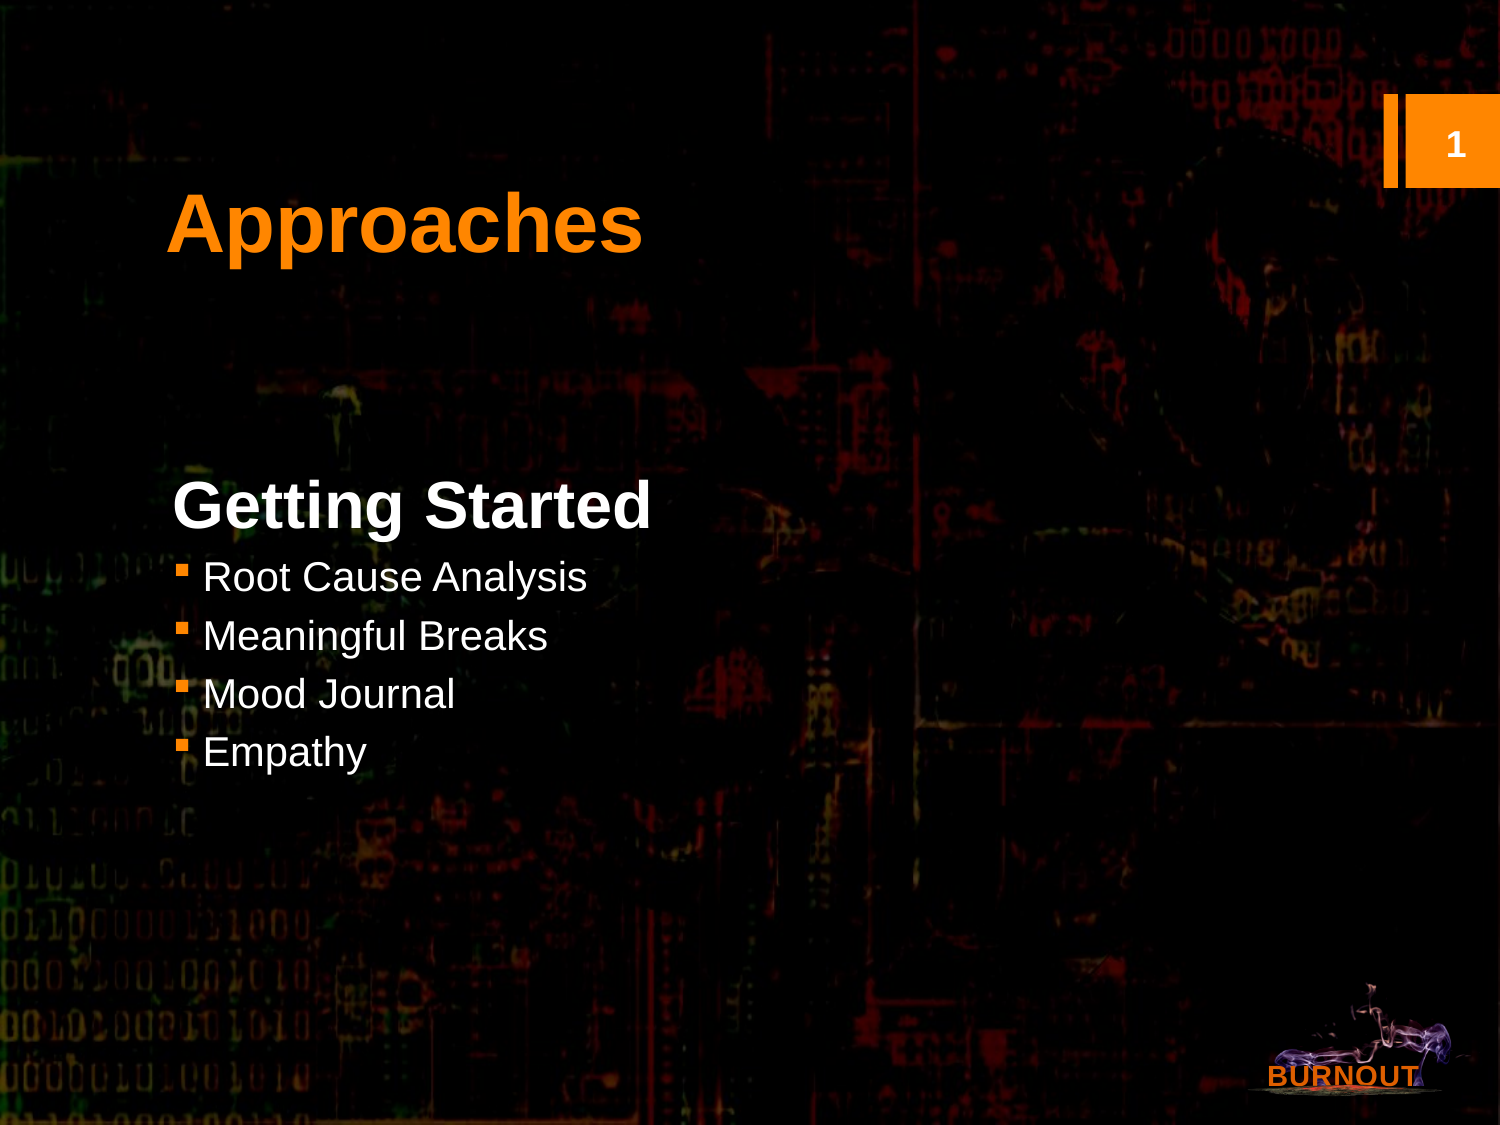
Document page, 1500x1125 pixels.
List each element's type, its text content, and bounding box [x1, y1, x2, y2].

list Getting Started Root Cause Analysis Meaningful Breaks Mood Journal Empathy [150, 454, 1350, 1035]
text_box 1 [1424, 112, 1488, 173]
title Approaches [150, 87, 1350, 277]
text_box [1236, 973, 1488, 1104]
picture [0, 0, 1500, 1125]
